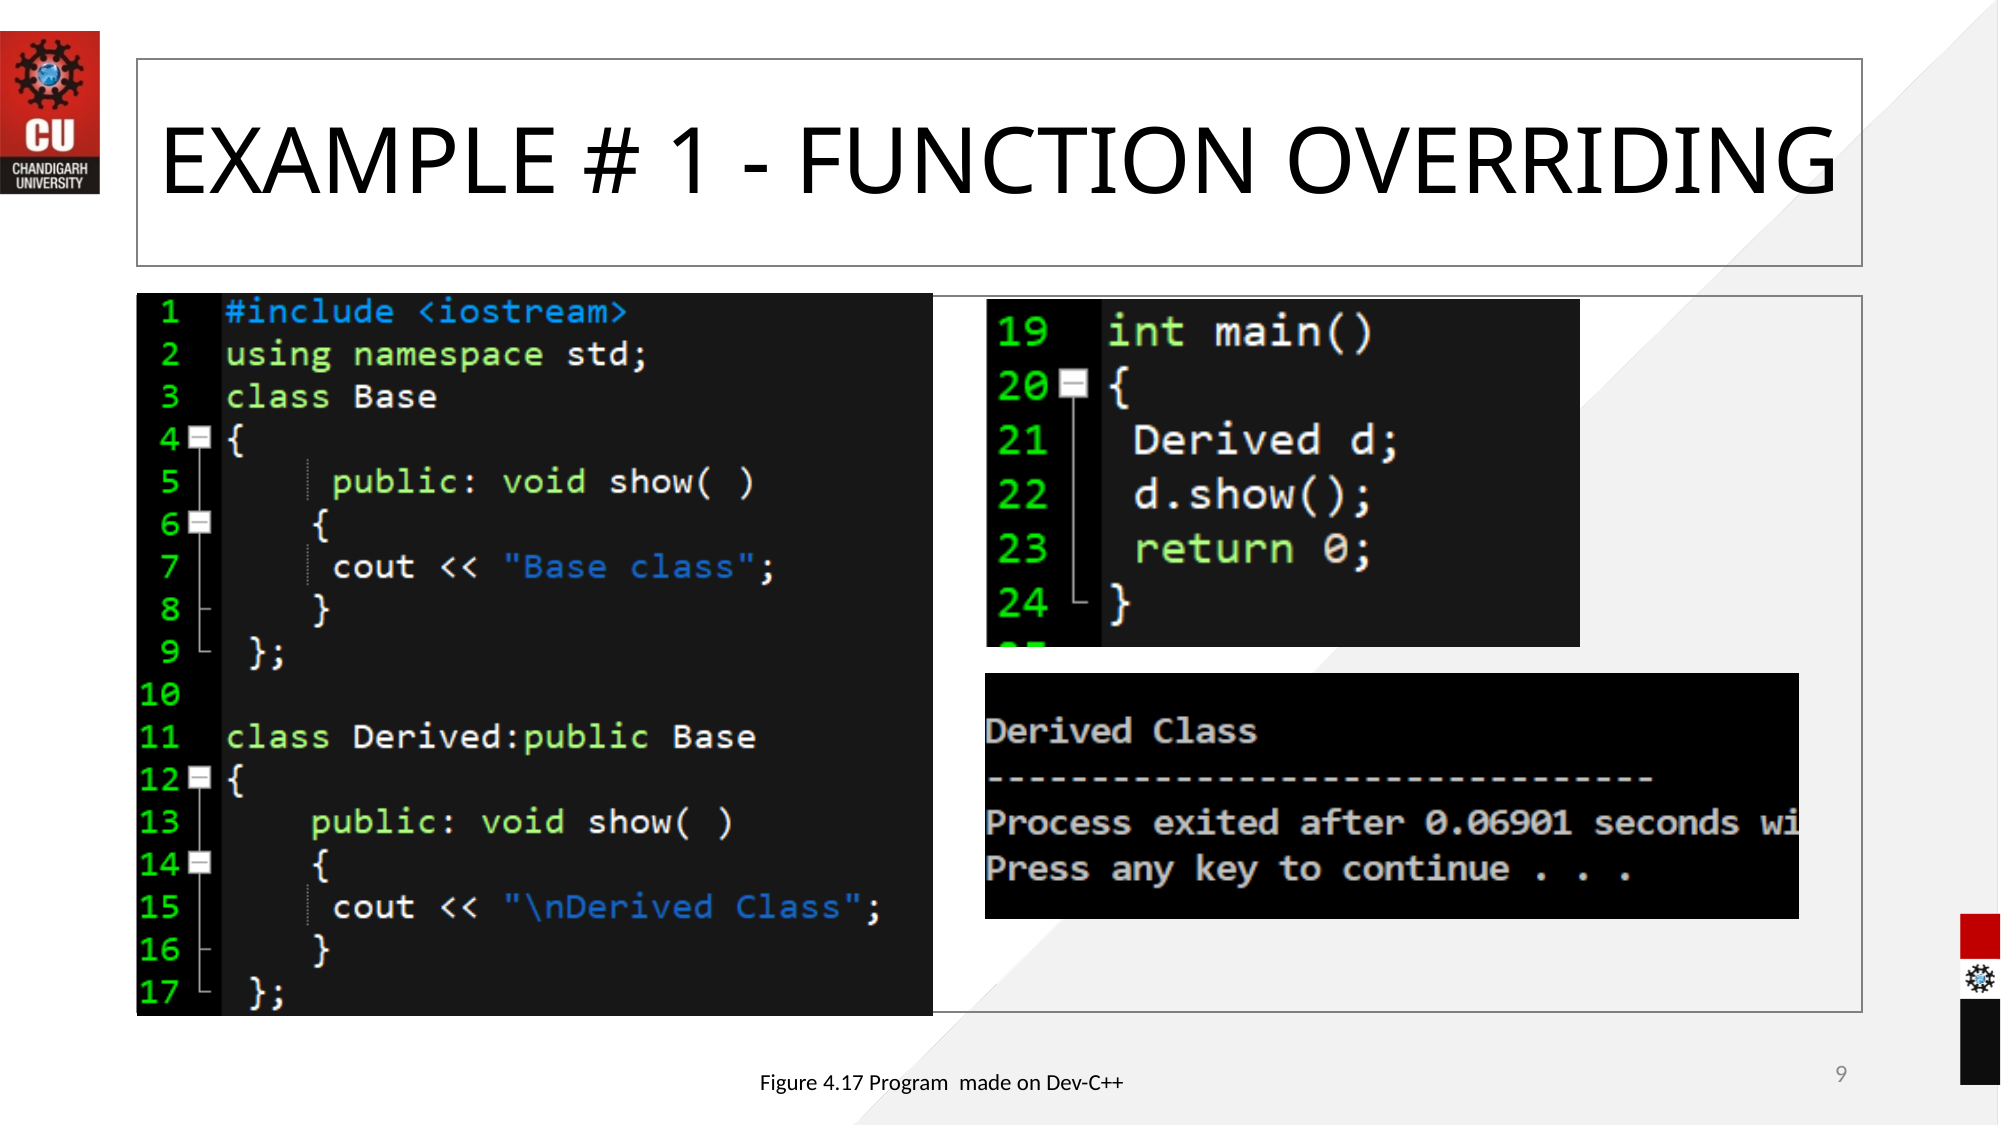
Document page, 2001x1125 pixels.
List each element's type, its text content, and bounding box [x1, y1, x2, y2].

text_box [933, 295, 1863, 1013]
picture [0, 0, 2001, 1125]
slide_number 9 [1412, 1042, 1863, 1103]
text_box Figure 4.17 Program made on Dev-C++ [745, 1060, 1140, 1103]
text_box [136, 58, 1863, 267]
